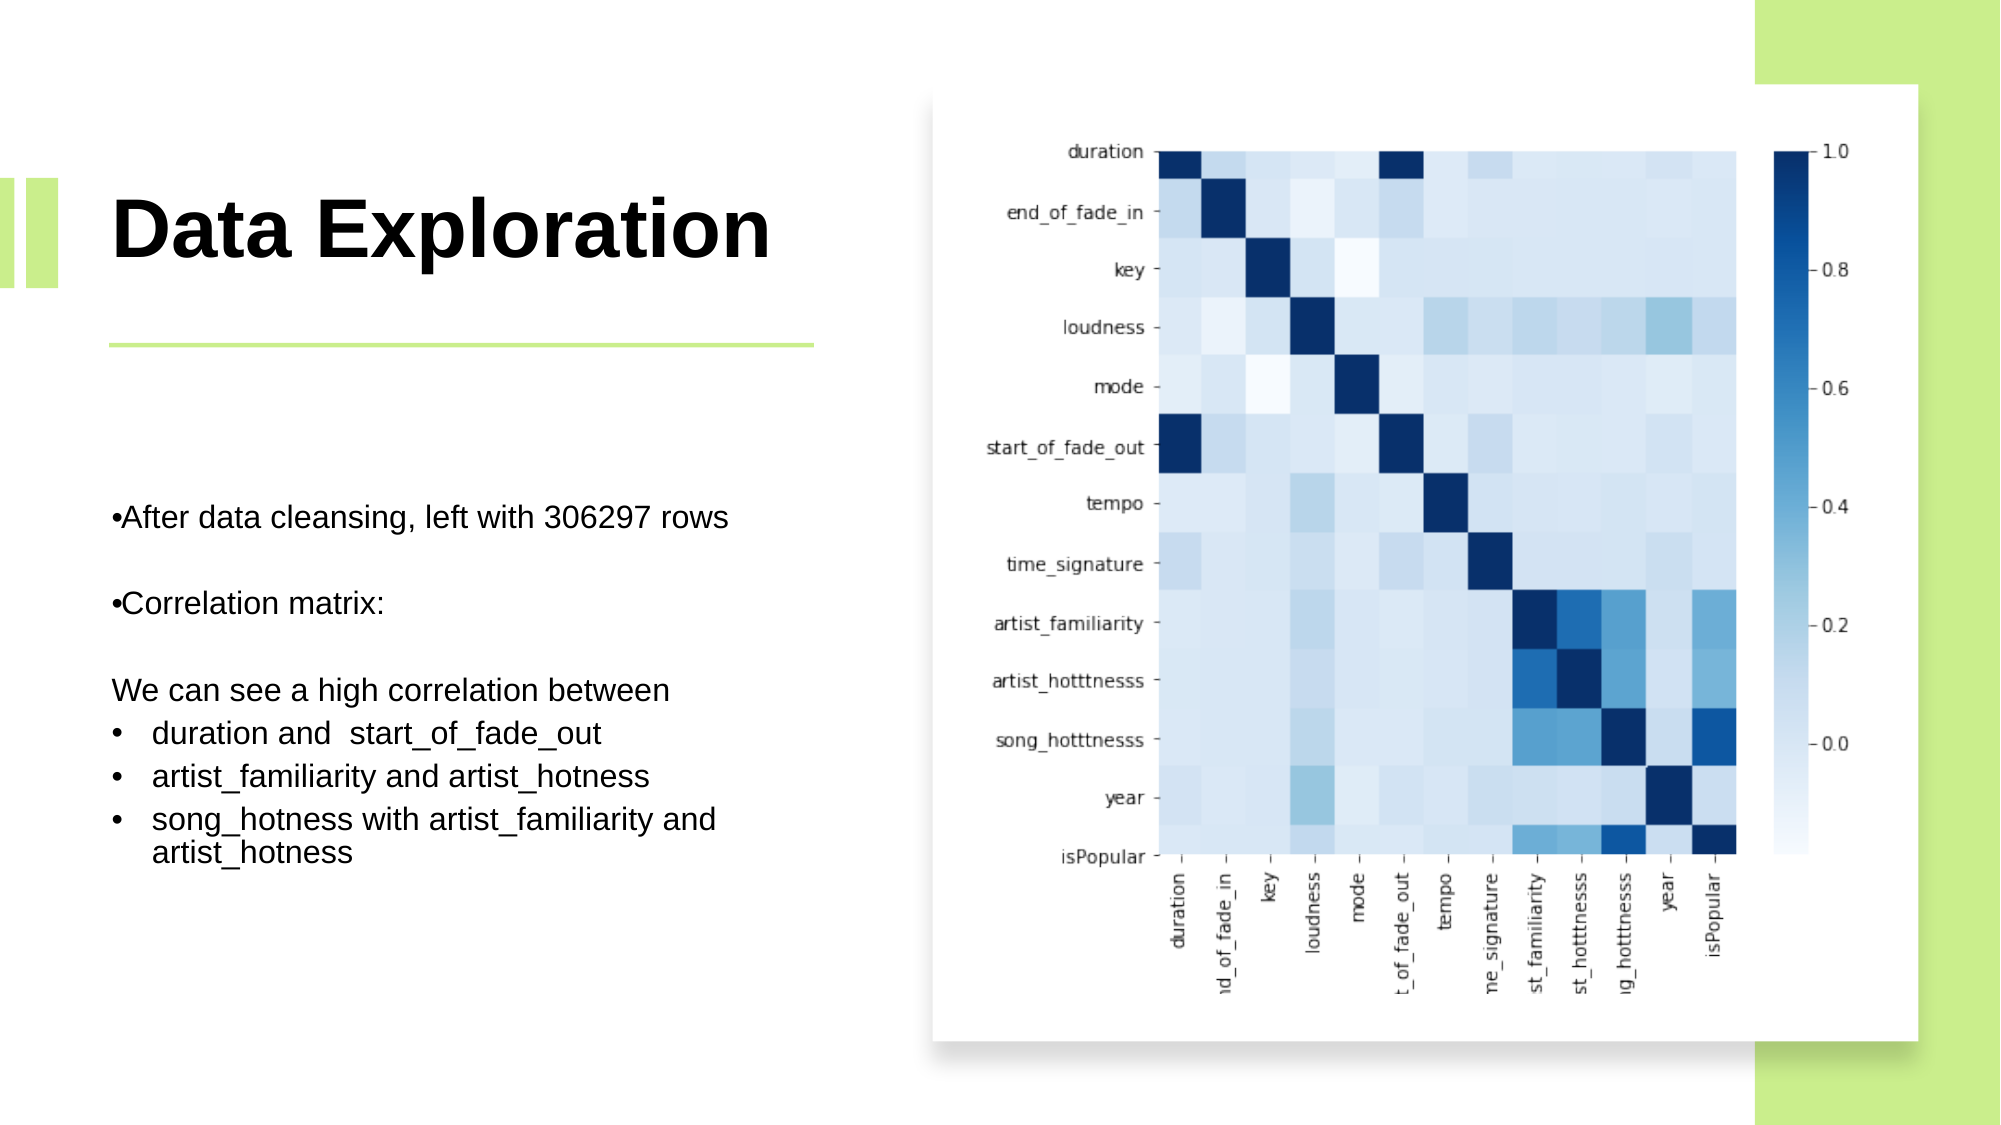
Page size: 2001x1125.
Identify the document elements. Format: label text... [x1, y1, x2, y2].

text_box [108, 342, 815, 348]
text_box Data Exploration [96, 140, 845, 326]
text_box After data cleansing, left with 306297 rows Correlation matrix: We can see a high correlation between duration and start_of_fade_out artist_familiarity and artist_hotness song_hotness with artist_familiarity and artist_hotness [96, 495, 885, 878]
text_box [1754, 0, 2000, 1125]
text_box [0, 177, 59, 289]
text_box [932, 83, 1919, 1042]
picture [972, 131, 1863, 994]
text_box [0, 0, 1754, 1125]
